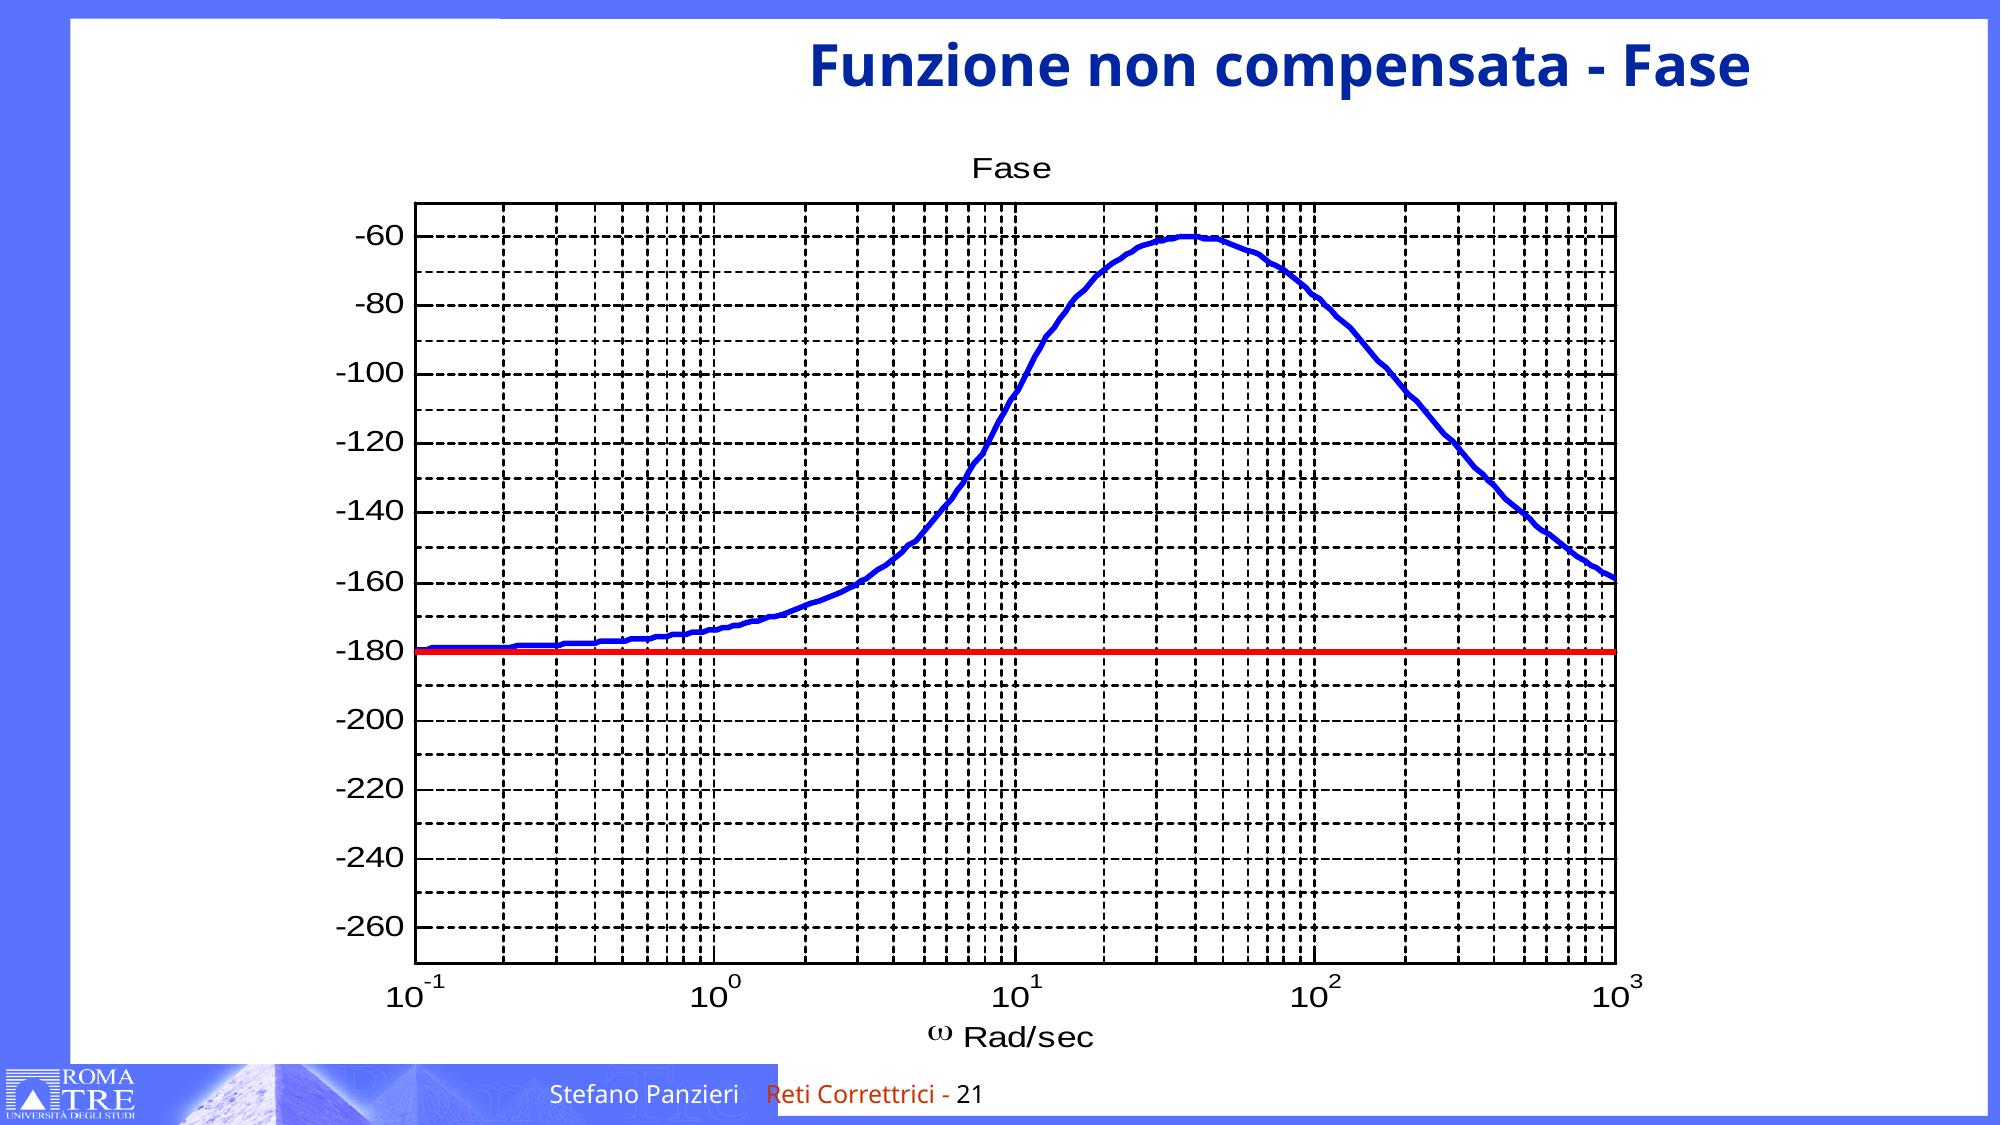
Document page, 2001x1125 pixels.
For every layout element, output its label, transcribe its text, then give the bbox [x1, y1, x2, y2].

title Funzione non compensata - Fase [268, 11, 1763, 97]
picture [770, 1087, 776, 1094]
picture [0, 131, 1763, 1125]
